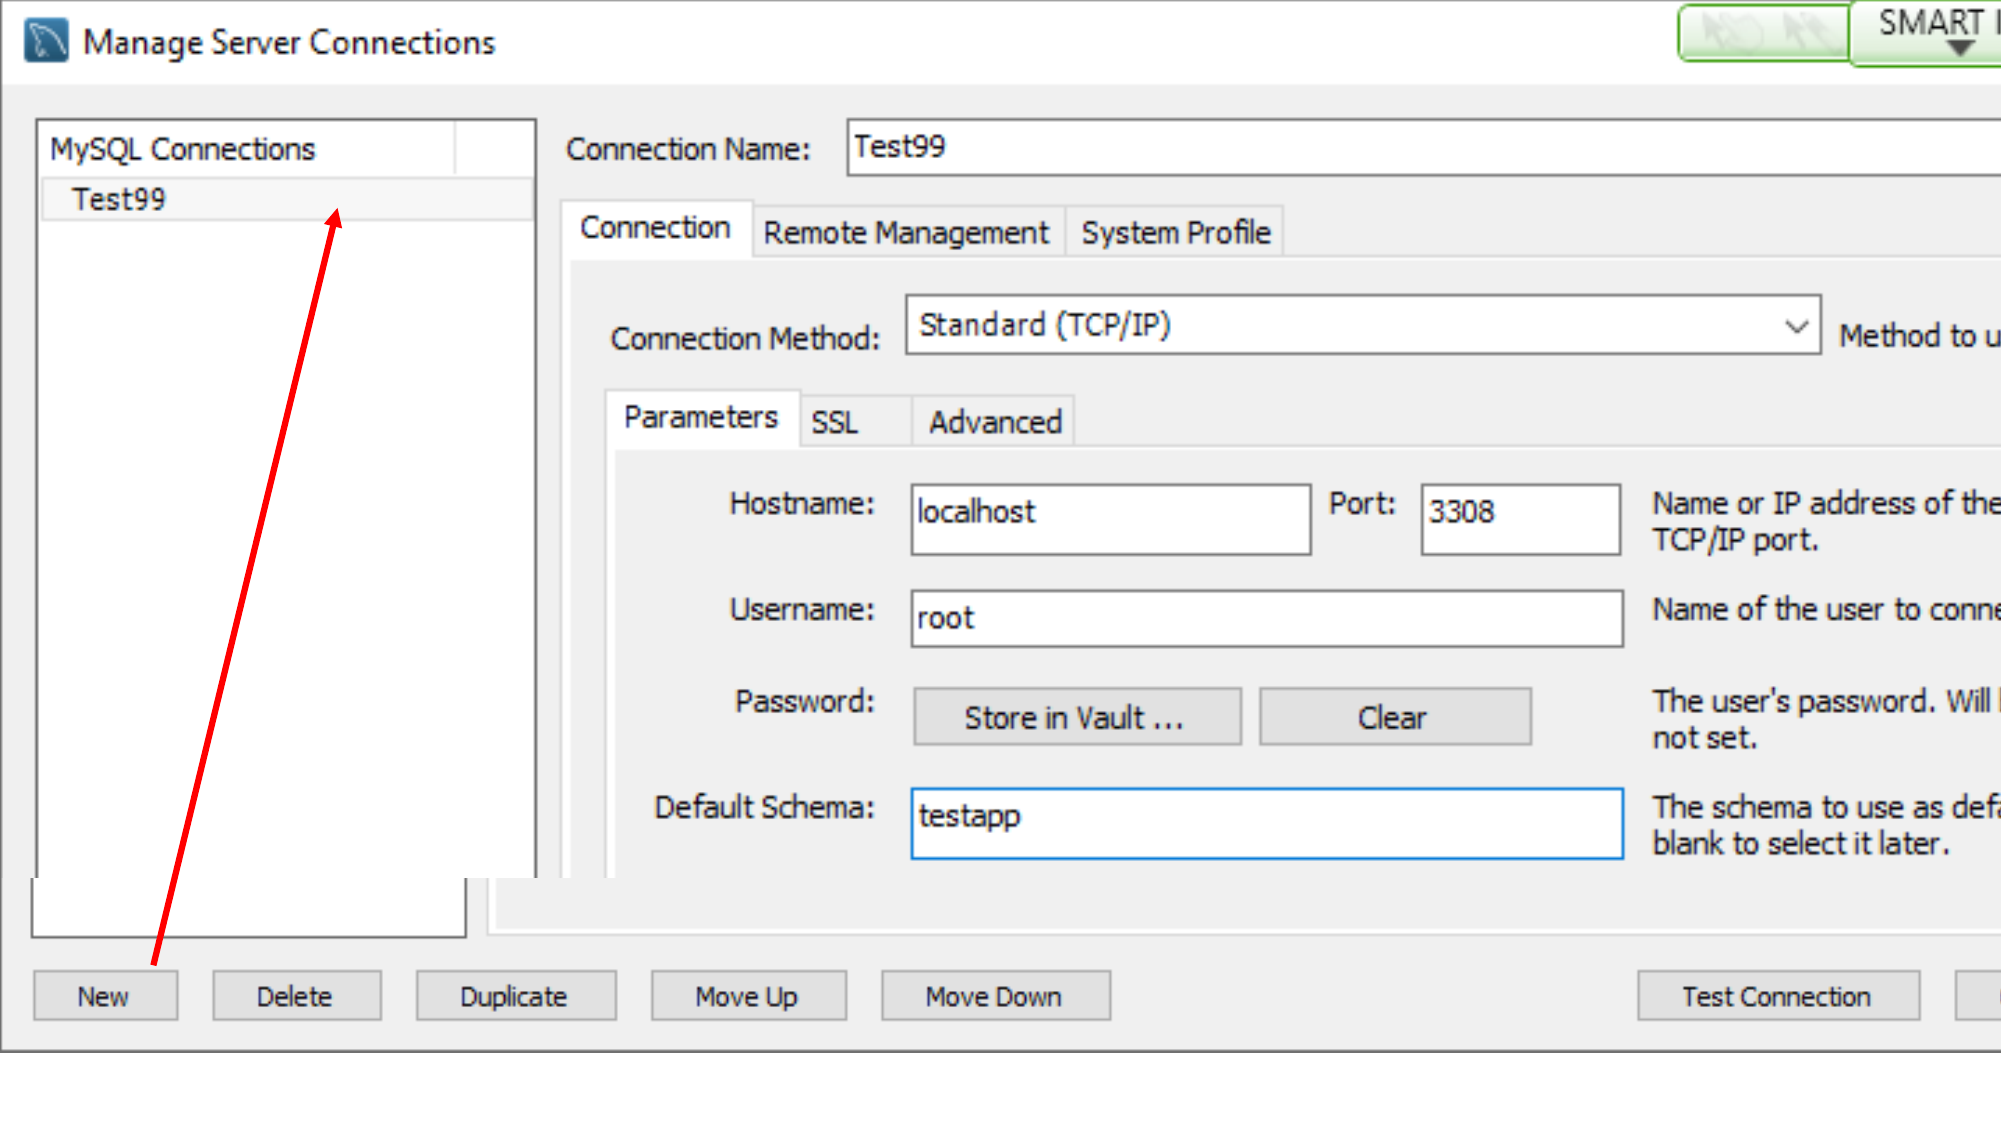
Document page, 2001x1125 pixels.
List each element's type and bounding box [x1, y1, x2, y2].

text_box [153, 207, 338, 966]
picture [0, 0, 2001, 1053]
